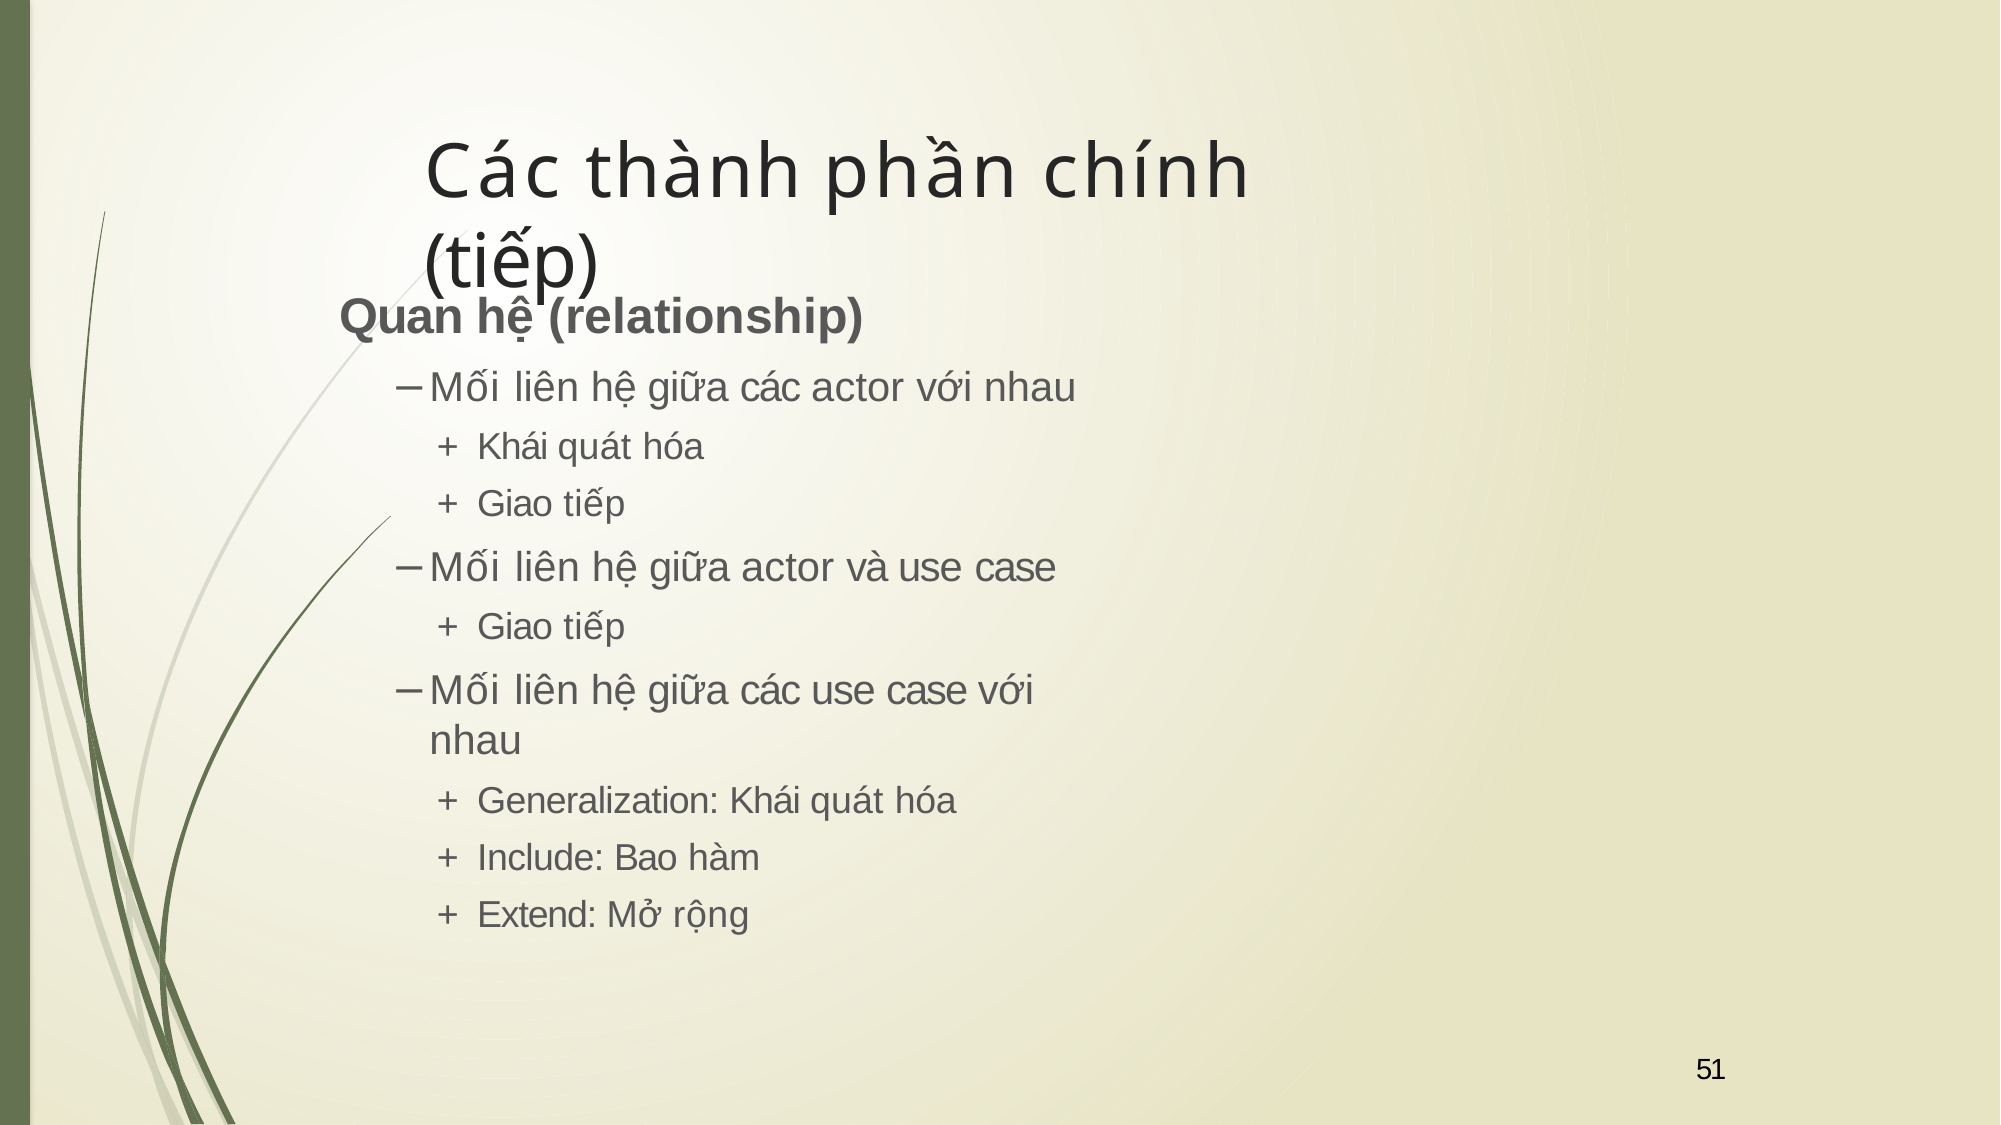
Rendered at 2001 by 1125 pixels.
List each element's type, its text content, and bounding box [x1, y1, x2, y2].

text_box Quan hệ (relationship) Mối liên hệ giữa các actor với nhau + Khái quát hóa + Giao tiếp Mối liên hệ giữa actor và use case + Giao tiếp Mối liên hệ giữa các use case với nhau + Generalization: Khái quát hóa + Include: Bao hàm + Extend: Mở rộng [337, 262, 1138, 935]
title Các thành phần chính (tiếp) [422, 119, 1400, 310]
slide_number 51 [1689, 1049, 1736, 1125]
